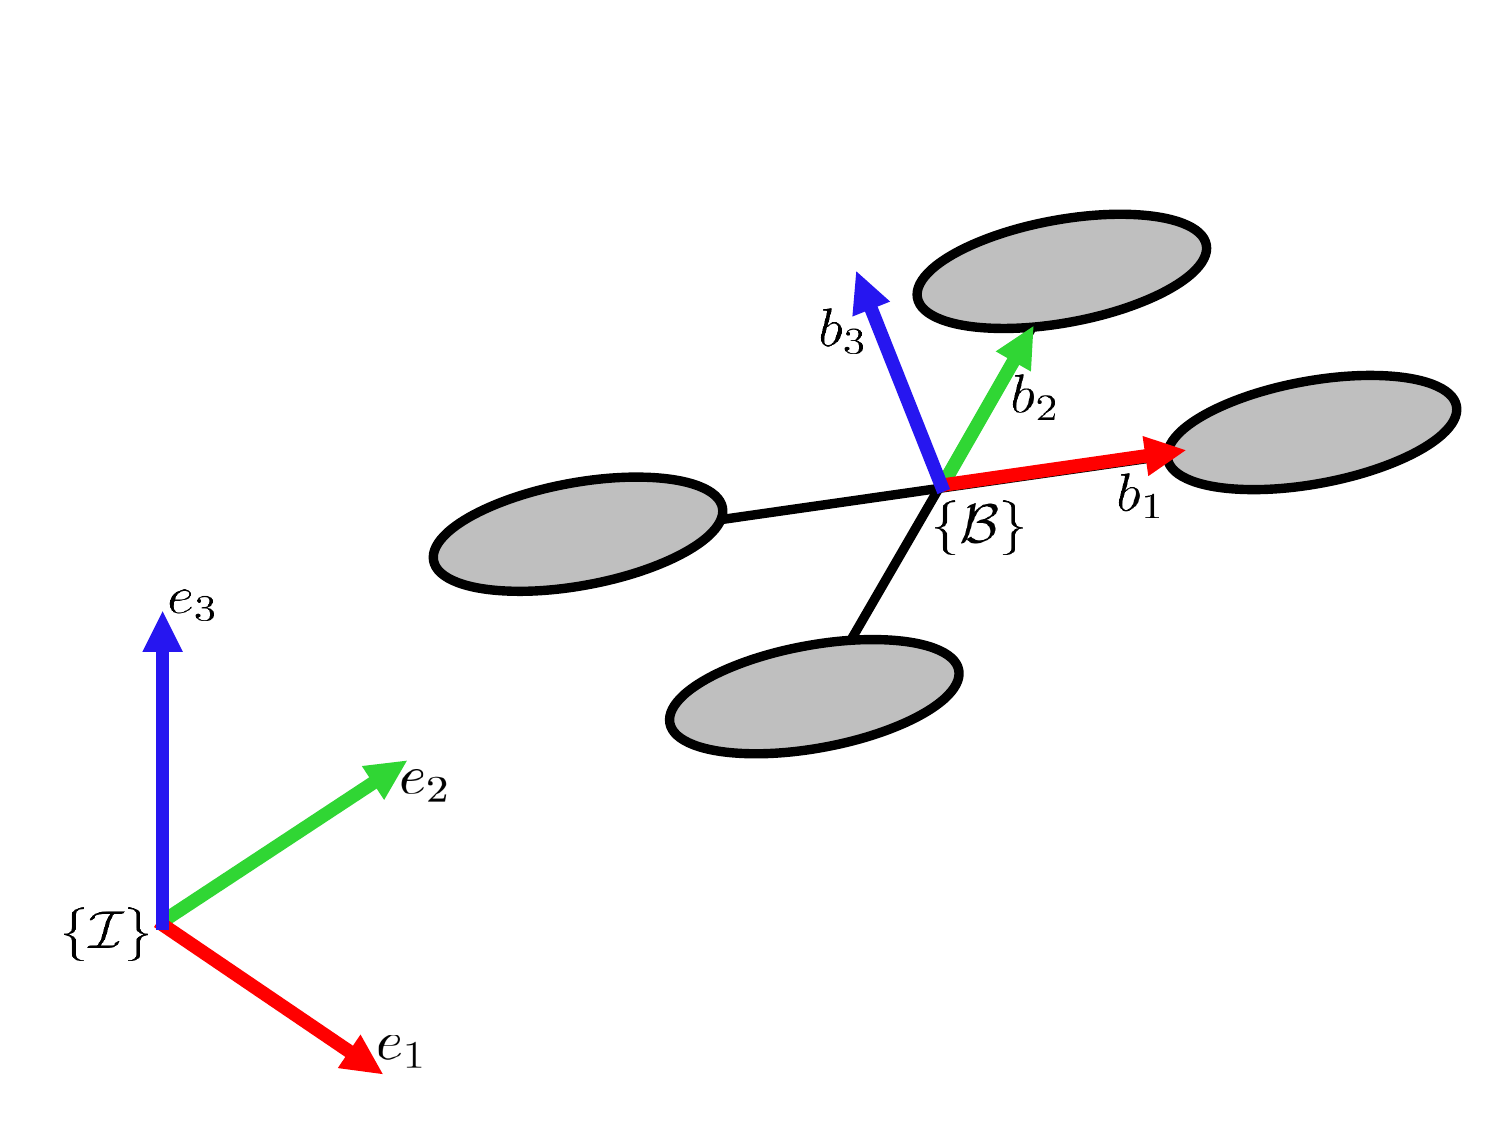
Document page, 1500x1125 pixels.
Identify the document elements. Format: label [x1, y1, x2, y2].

text_box [817, 243, 1081, 697]
picture [408, 760, 469, 809]
picture [169, 588, 214, 621]
text_box [975, 212, 1209, 322]
picture [63, 907, 148, 961]
text_box [1193, 373, 1459, 455]
text_box [166, 760, 408, 922]
text_box [948, 326, 1034, 448]
text_box [434, 568, 654, 594]
picture [383, 1034, 426, 1068]
text_box [433, 420, 812, 561]
text_box [1086, 420, 1412, 561]
text_box [948, 449, 1186, 486]
text_box [157, 921, 383, 1075]
text_box [856, 271, 944, 492]
text_box [667, 642, 939, 756]
